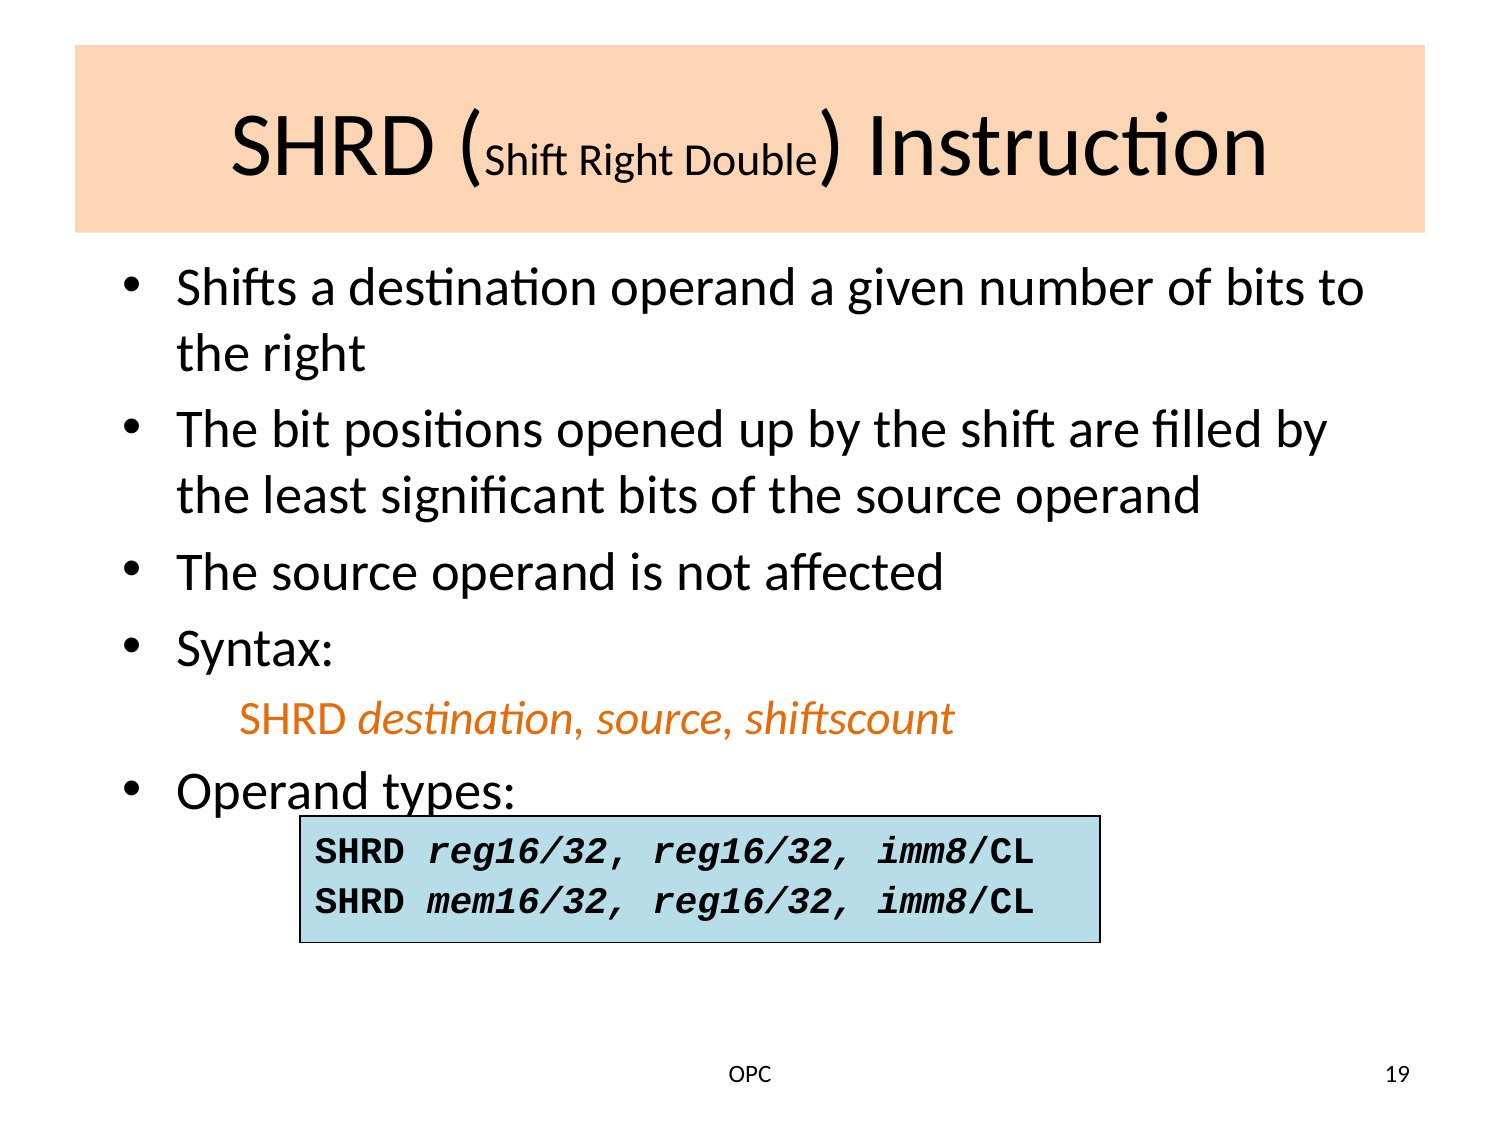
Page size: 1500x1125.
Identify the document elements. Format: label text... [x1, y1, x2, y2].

title SHRD (Shift Right Double) Instruction [75, 45, 1425, 233]
text_box Shifts a destination operand a given number of bits to the right The bit positions opened up by the shift are filled by the least significant bits of the source operand The source operand is not affected Syntax: SHRD destination, source, shiftscount Operand types: [107, 243, 1382, 831]
footer OPC [512, 1042, 988, 1103]
text_box SHRD reg16/32, reg16/32, imm8/CL SHRD mem16/32, reg16/32, imm8/CL [300, 815, 1100, 943]
slide_number 19 [1074, 1042, 1425, 1103]
